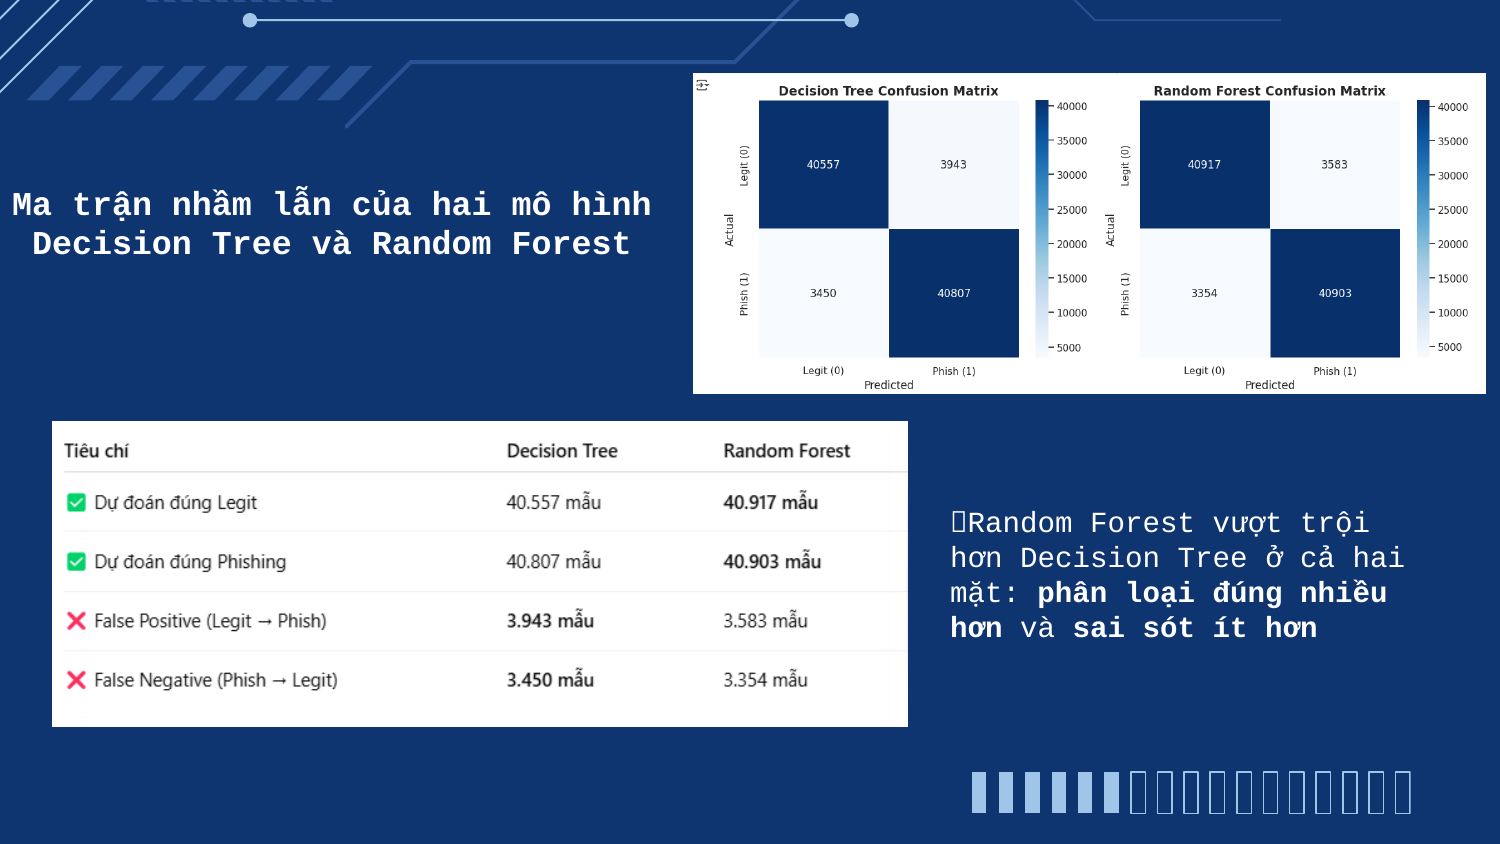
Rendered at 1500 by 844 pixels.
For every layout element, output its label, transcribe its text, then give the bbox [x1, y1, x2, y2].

picture [51, 421, 908, 727]
text_box Ma trận nhầm lẫn của hai mô hình Decision Tree và Random Forest [0, 174, 687, 269]
picture [692, 73, 1486, 394]
text_box Random Forest vượt trội hơn Decision Tree ở cả hai mặt: phân loại đúng nhiều hơn và sai sót ít hơn [935, 495, 1448, 651]
